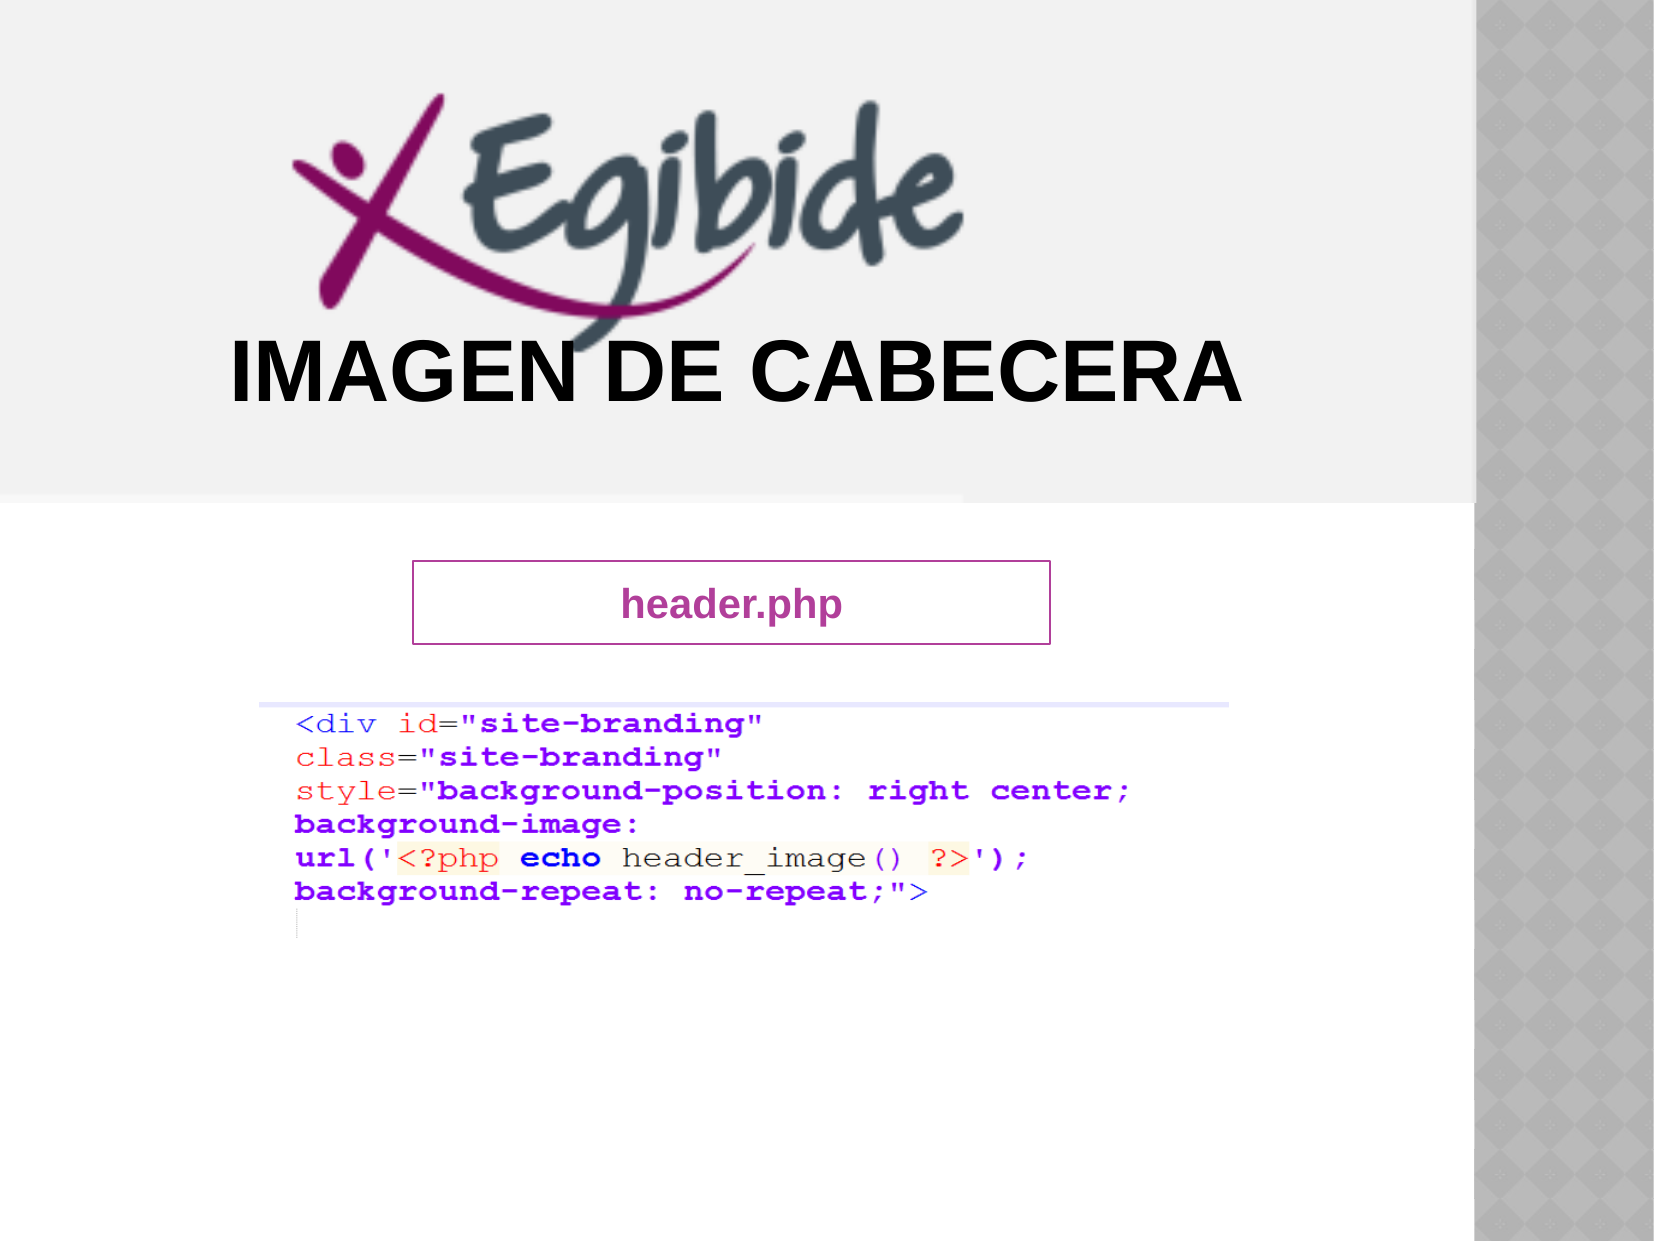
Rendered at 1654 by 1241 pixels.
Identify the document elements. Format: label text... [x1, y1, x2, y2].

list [0, 0, 1477, 503]
list header.php [412, 560, 1051, 645]
picture [259, 702, 1229, 940]
